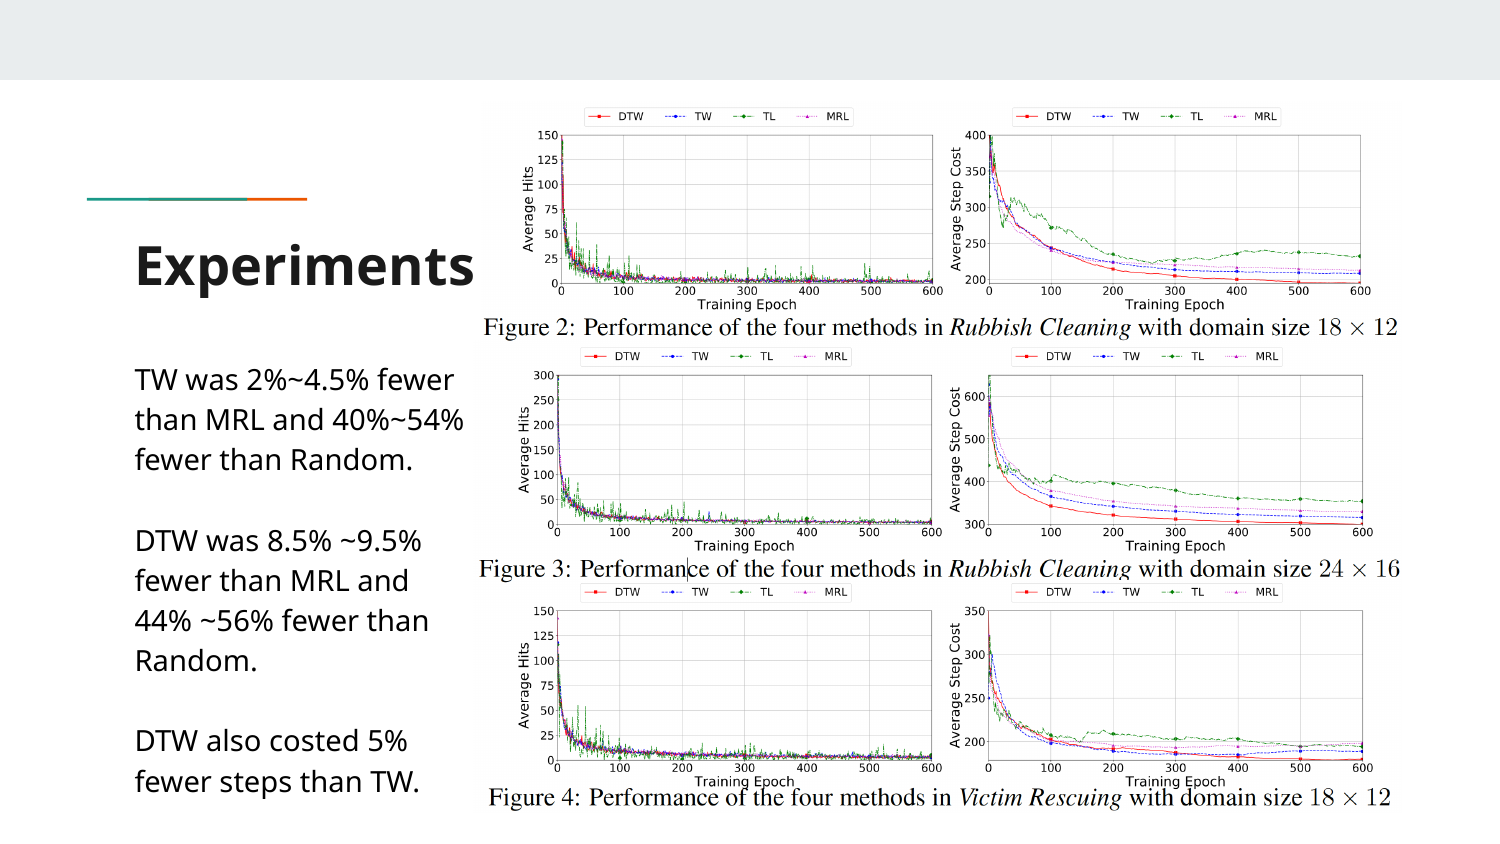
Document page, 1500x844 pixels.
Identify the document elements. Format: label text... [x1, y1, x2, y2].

picture [472, 100, 1403, 813]
title Experiments [119, 216, 476, 305]
list TW was 2%~4.5% fewer than MRL and 40%~54% fewer than Random. DTW was 8.5% ~9.5% fewer than MRL and 44% ~56% fewer than Random. DTW also costed 5% fewer steps than TW. [119, 341, 470, 712]
